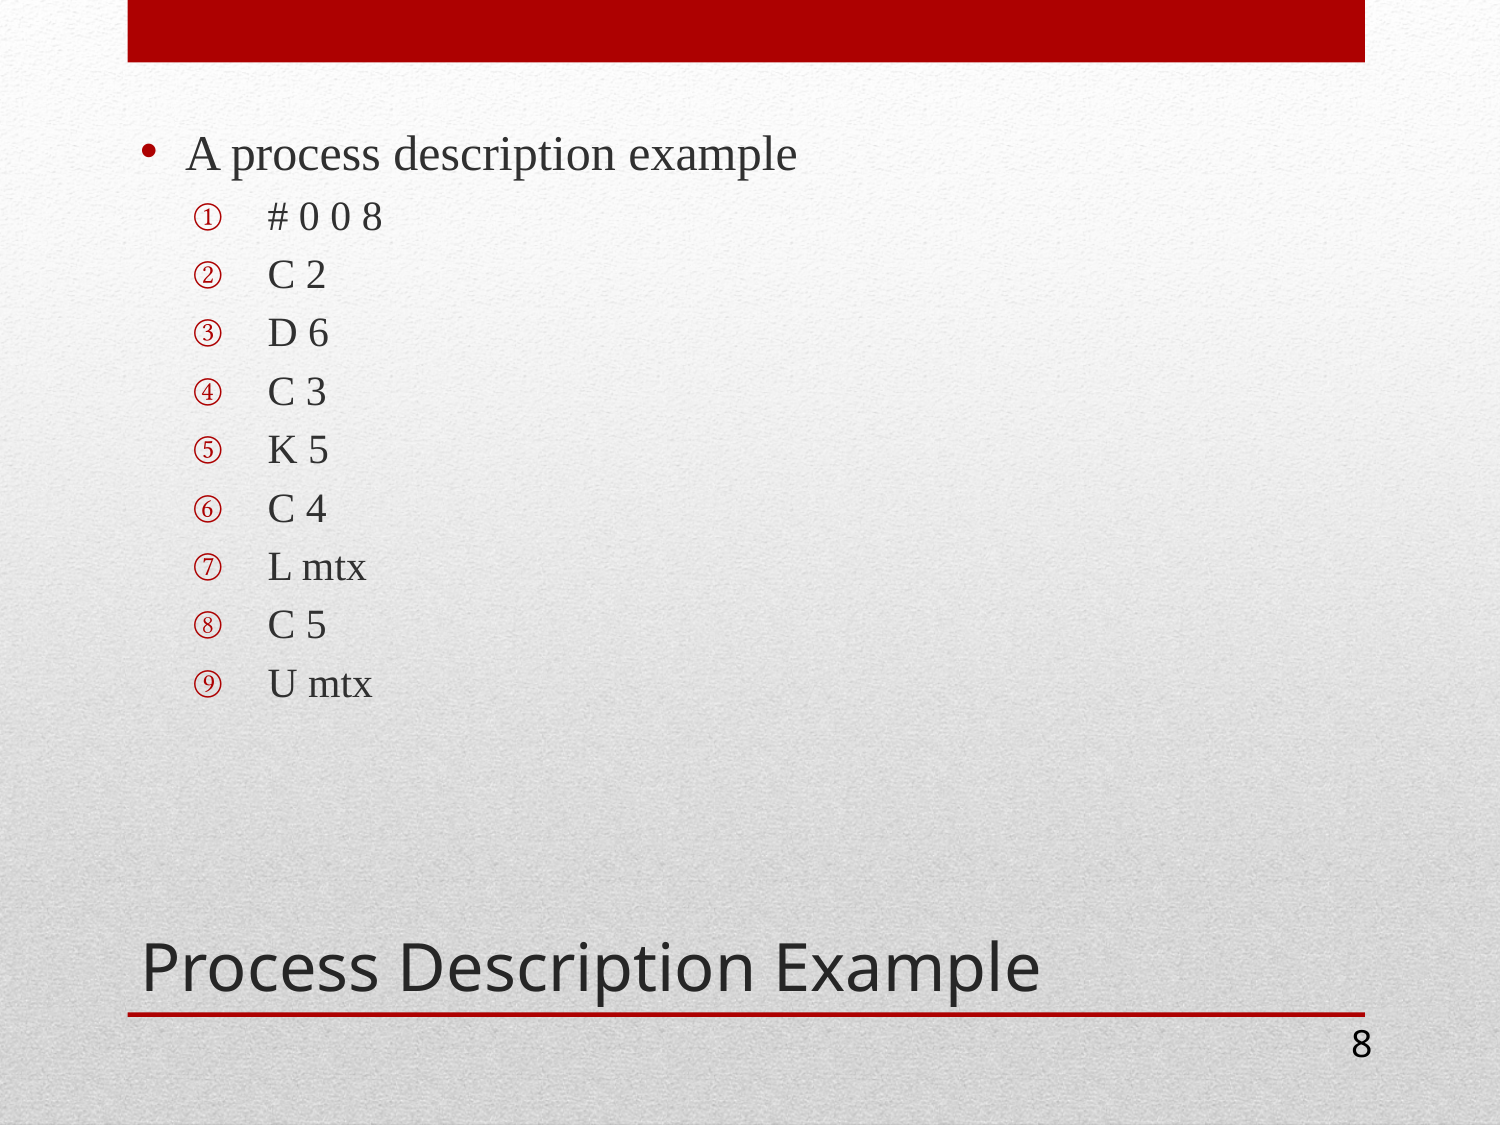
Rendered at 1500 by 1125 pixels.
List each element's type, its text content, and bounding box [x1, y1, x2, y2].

list A process description example # 0 0 8 C 2 D 6 C 3 K 5 C 4 L mtx C 5 U mtx [125, 112, 1363, 913]
title Process Description Example [125, 913, 1363, 1013]
